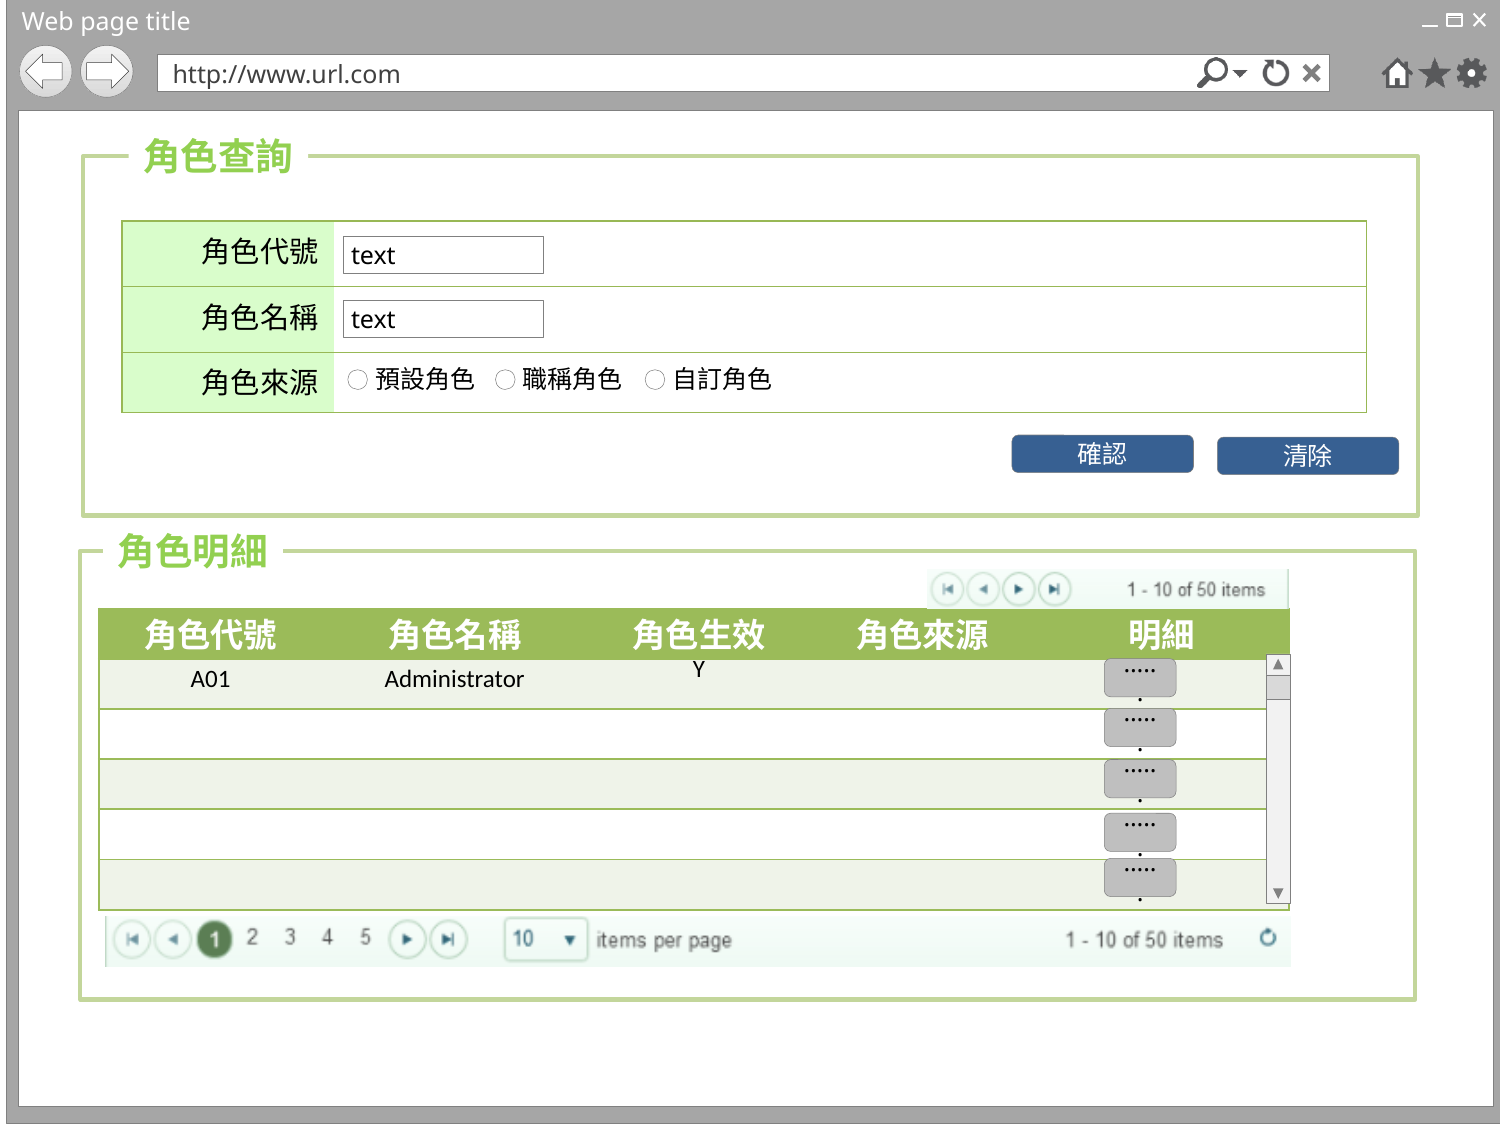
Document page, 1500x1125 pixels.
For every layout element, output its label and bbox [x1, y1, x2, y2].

picture [927, 569, 1290, 609]
text_box [644, 354, 782, 405]
text_box [1265, 653, 1291, 904]
text_box [5, 0, 1500, 1124]
text_box [1104, 658, 1177, 897]
text_box [495, 354, 632, 405]
picture [105, 916, 1291, 968]
text_box [347, 354, 484, 405]
